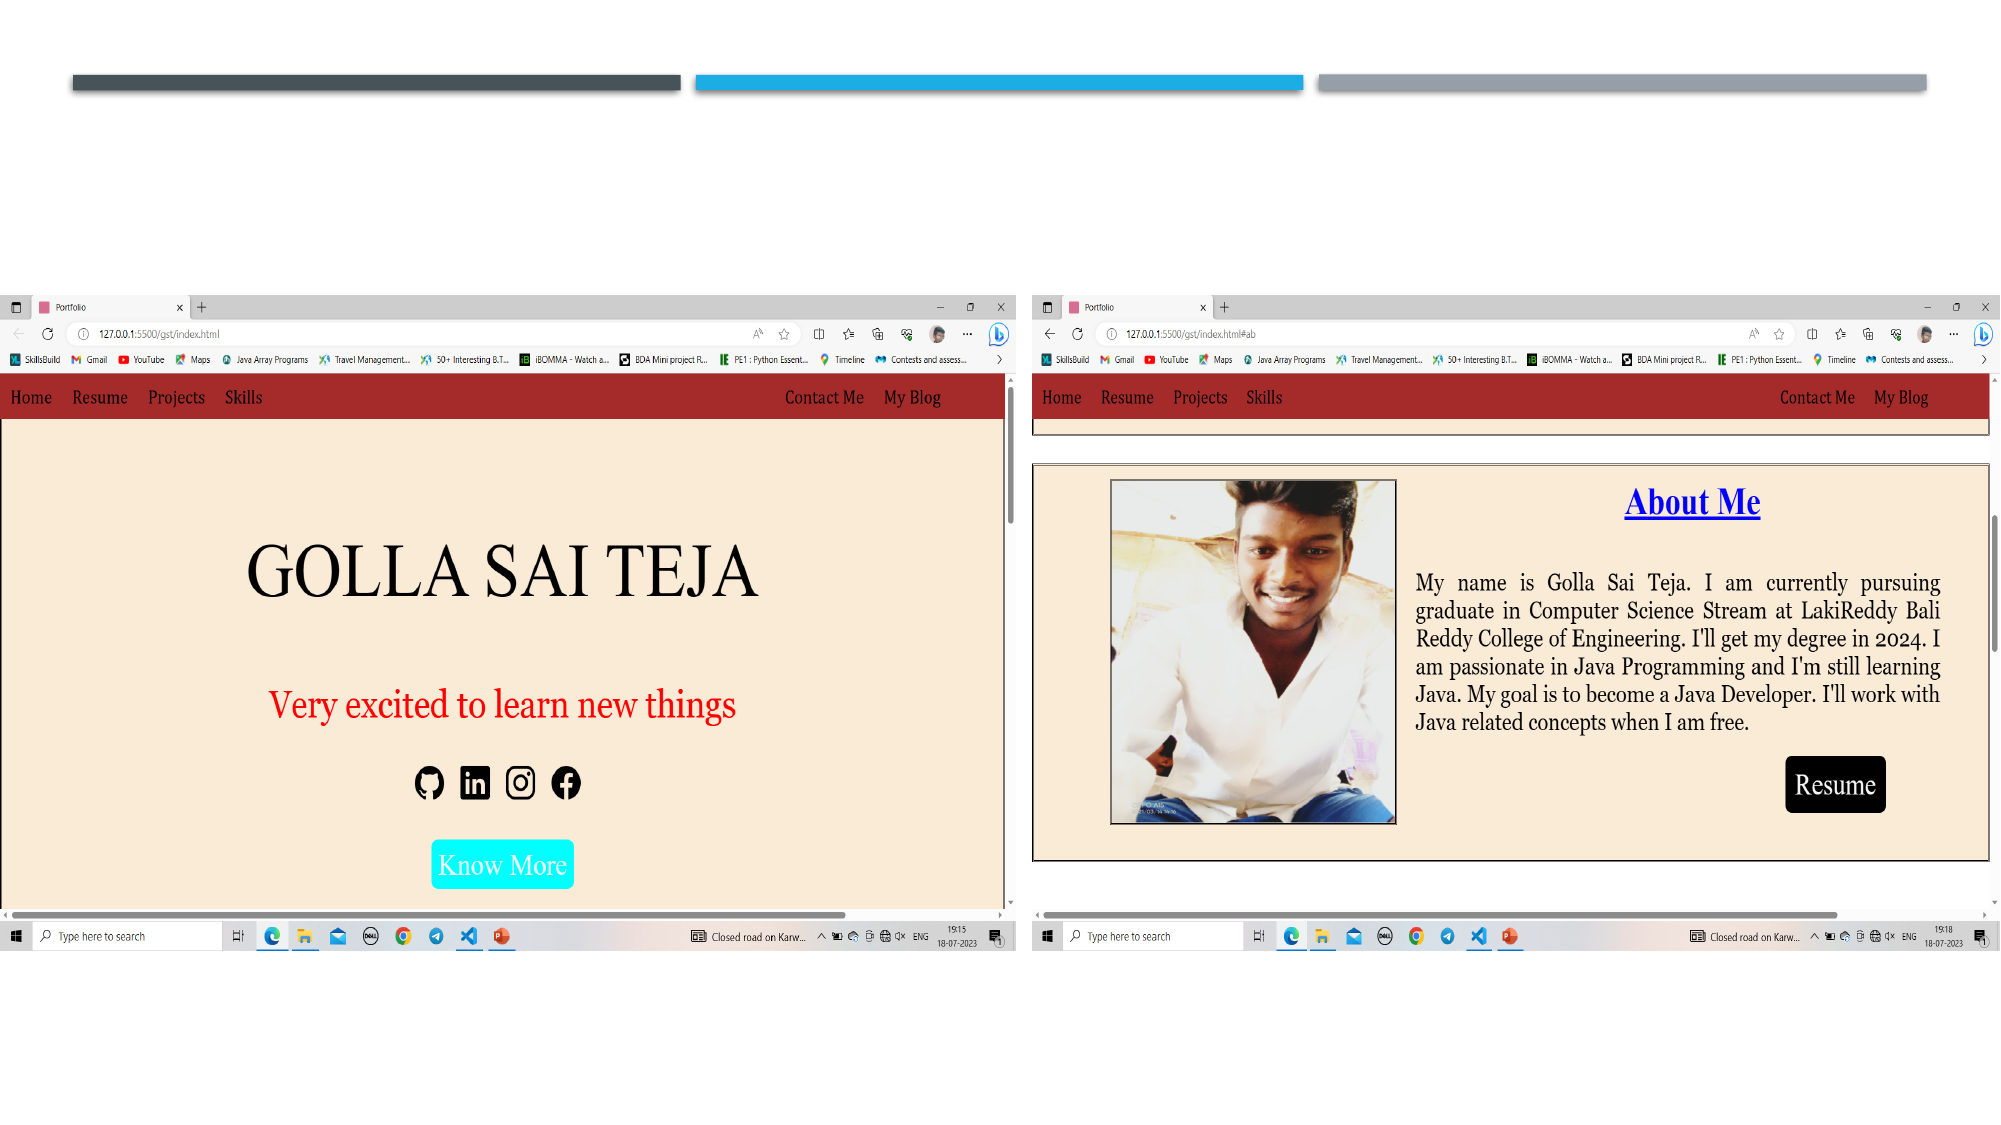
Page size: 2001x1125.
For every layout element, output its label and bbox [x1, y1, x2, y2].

picture [0, 294, 1016, 952]
picture [1032, 294, 2000, 952]
